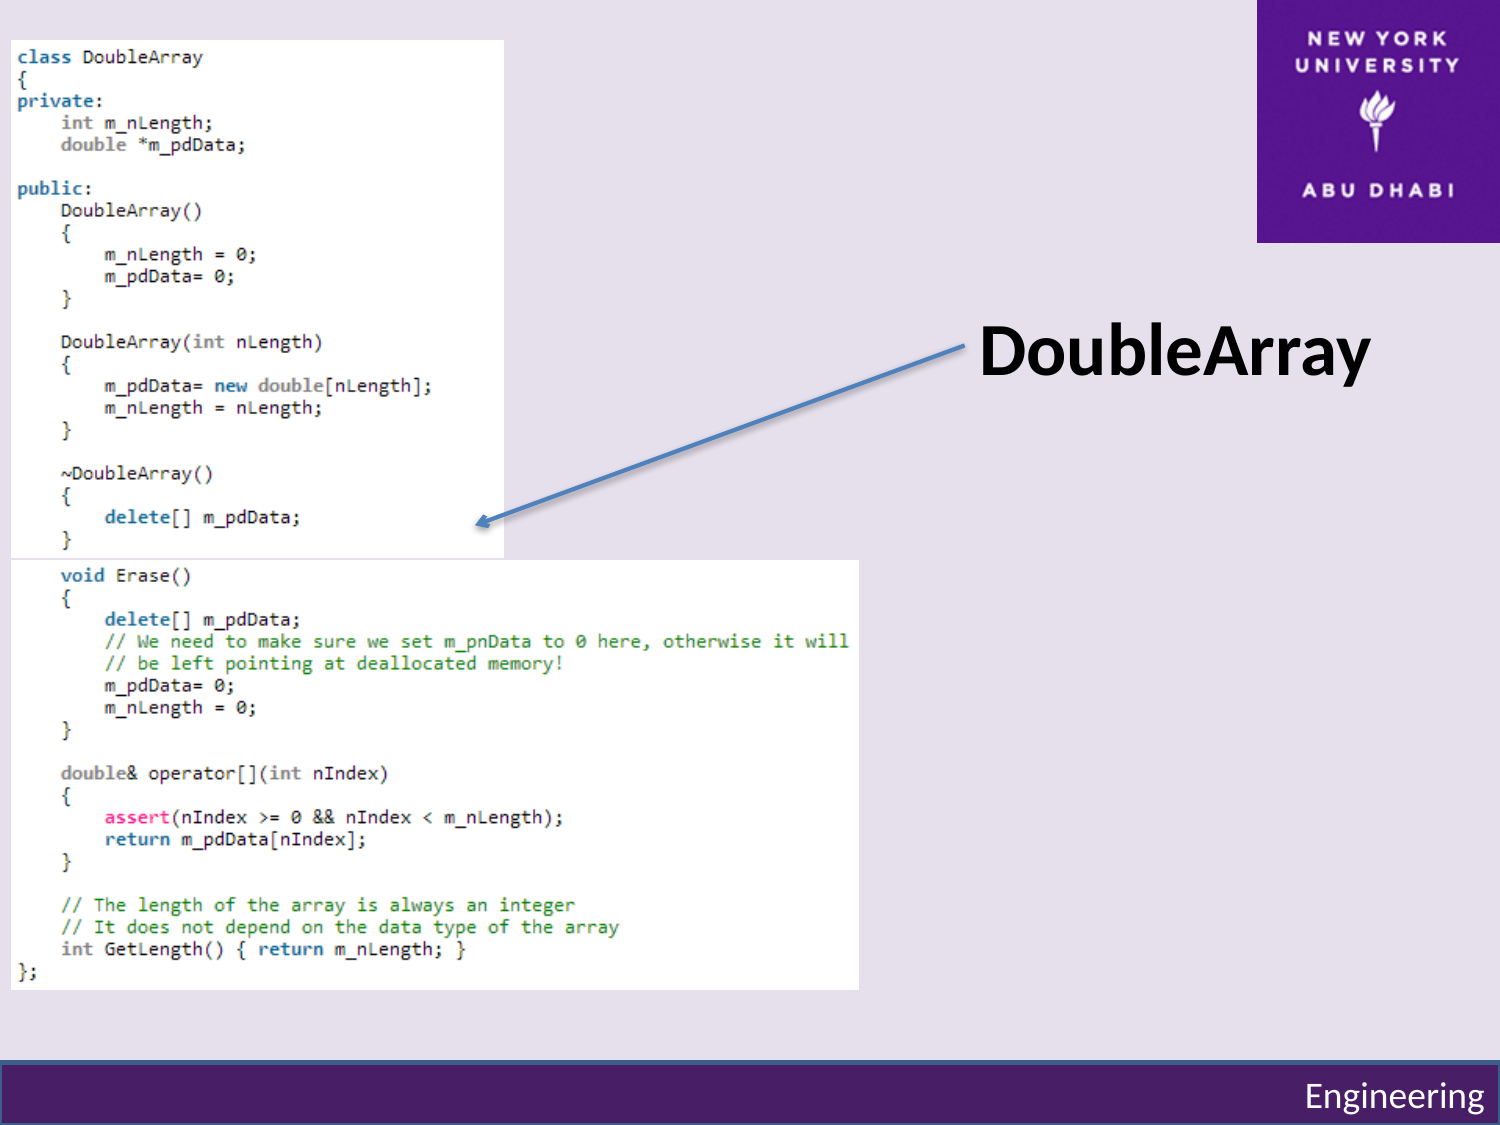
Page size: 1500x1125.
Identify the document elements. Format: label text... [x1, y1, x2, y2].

text_box Engineering [0, 1060, 1500, 1125]
picture [1257, 0, 1500, 243]
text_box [474, 345, 963, 526]
text_box DoubleArray [964, 293, 1388, 398]
picture [11, 39, 505, 558]
picture [11, 560, 859, 990]
